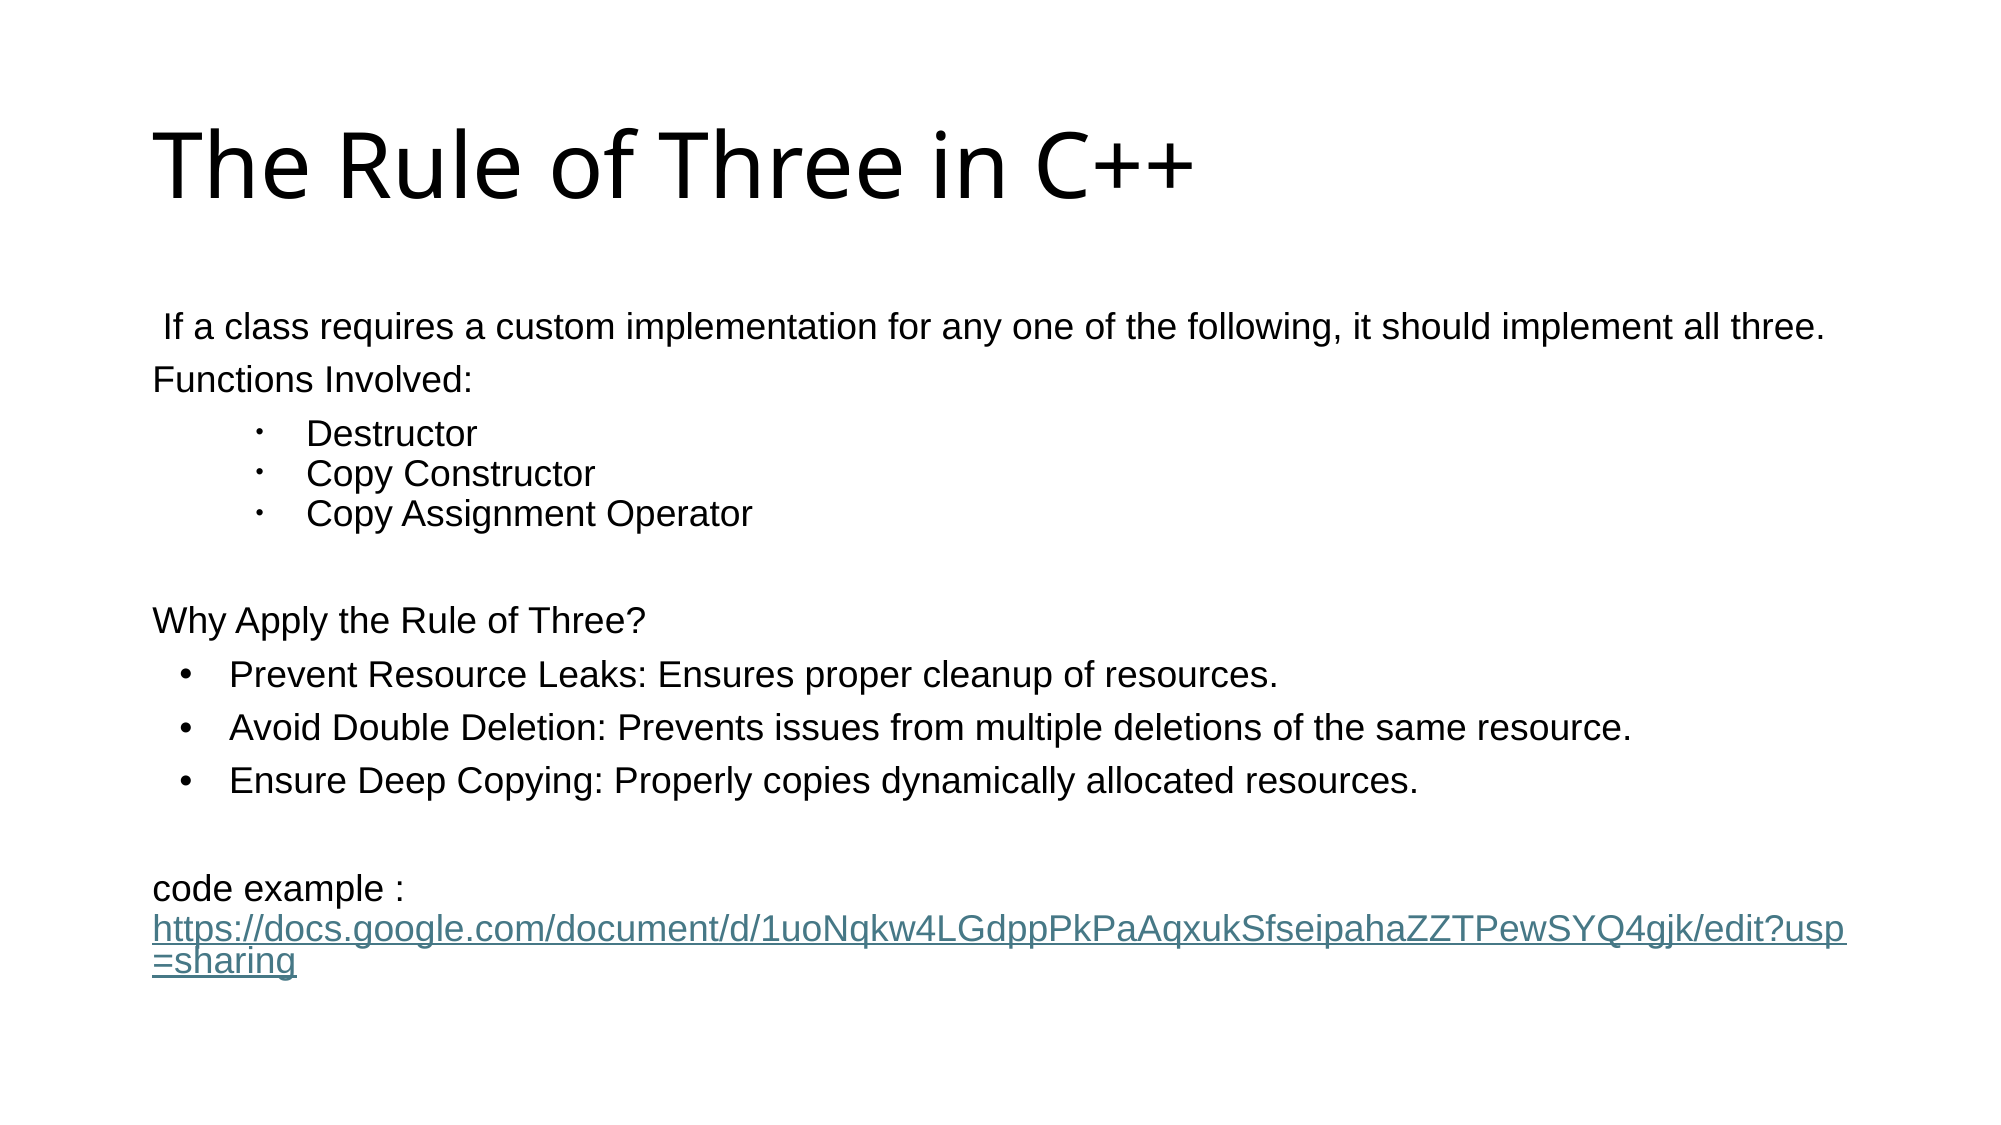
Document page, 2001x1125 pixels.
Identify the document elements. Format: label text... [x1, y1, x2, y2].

title The Rule of Three in C++ [137, 59, 1863, 278]
list If a class requires a custom implementation for any one of the following, it should implement all three. Functions Involved: Destructor Copy Constructor Copy Assignment Operator Why Apply the Rule of Three? Prevent Resource Leaks: Ensures proper cleanup of resources. Avoid Double Deletion: Prevents issues from multiple deletions of the same resource. Ensure Deep Copying: Properly copies dynamically allocated resources. code example : https://docs.google.com/document/d/1uoNqkw4LGdppPkPaAqxukSfseipahaZZTPewSYQ4gjk/edit?usp=sharing [137, 299, 1863, 1014]
